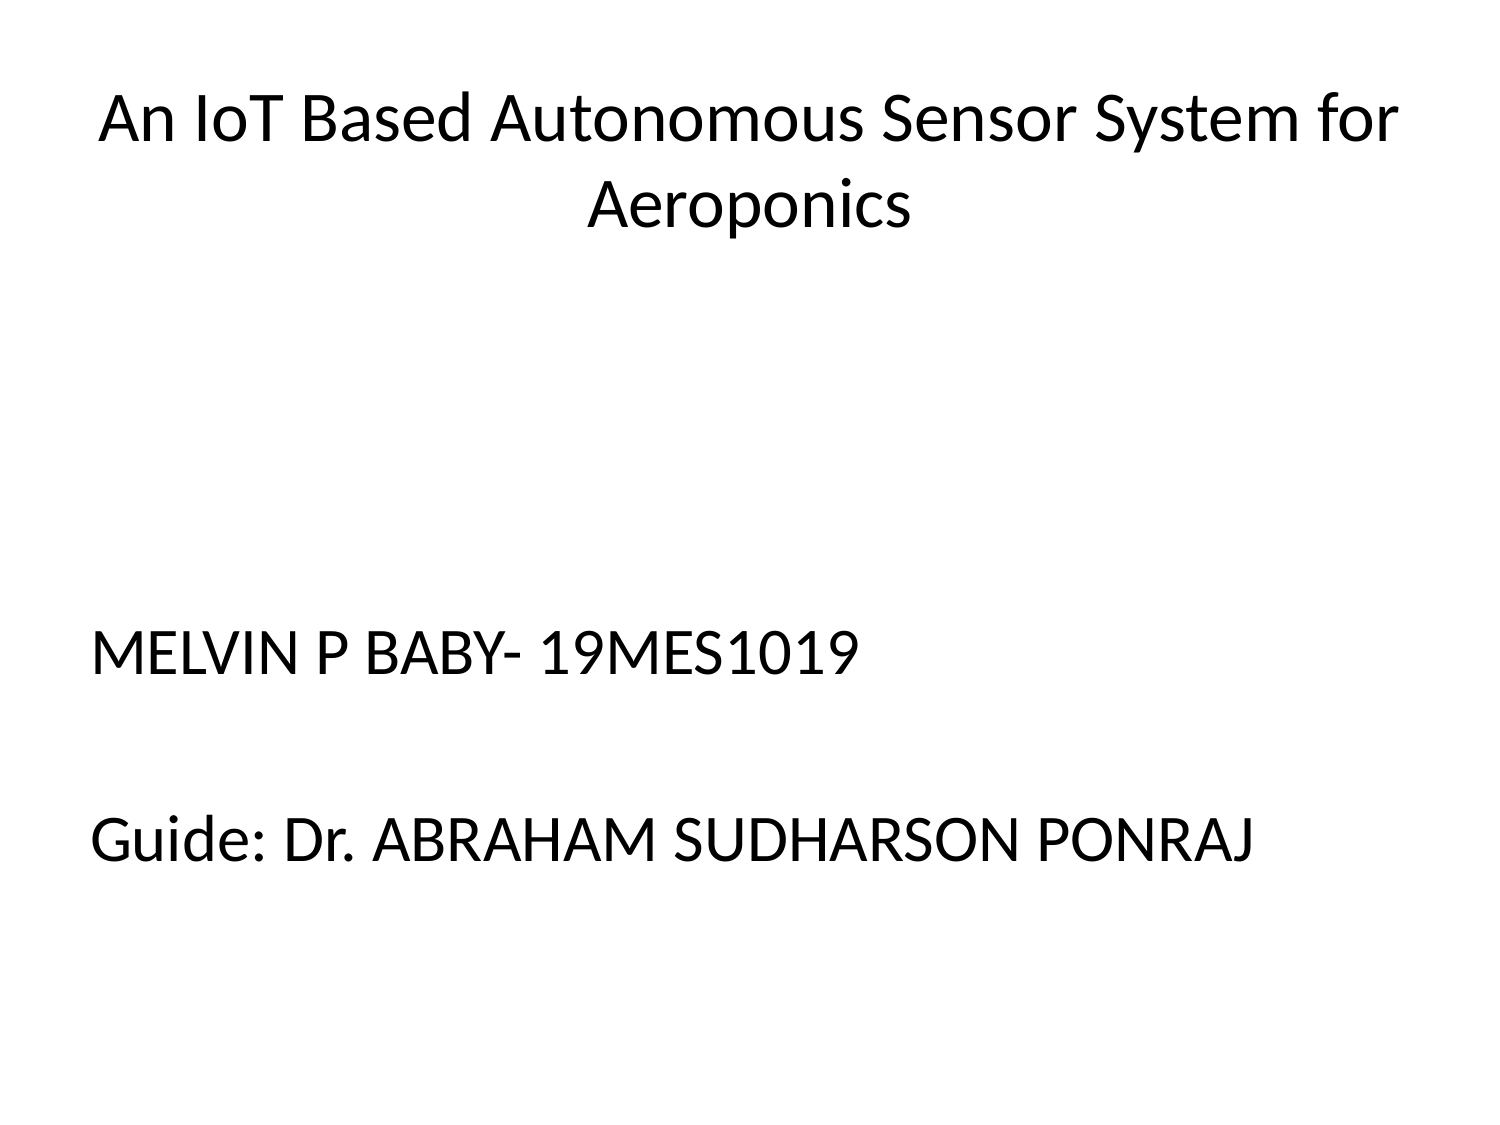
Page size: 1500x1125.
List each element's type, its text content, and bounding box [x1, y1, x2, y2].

list MELVIN P BABY- 19MES1019 Guide: Dr. ABRAHAM SUDHARSON PONRAJ [75, 600, 1413, 900]
title An IoT Based Autonomous Sensor System for Aeroponics [75, 62, 1425, 250]
